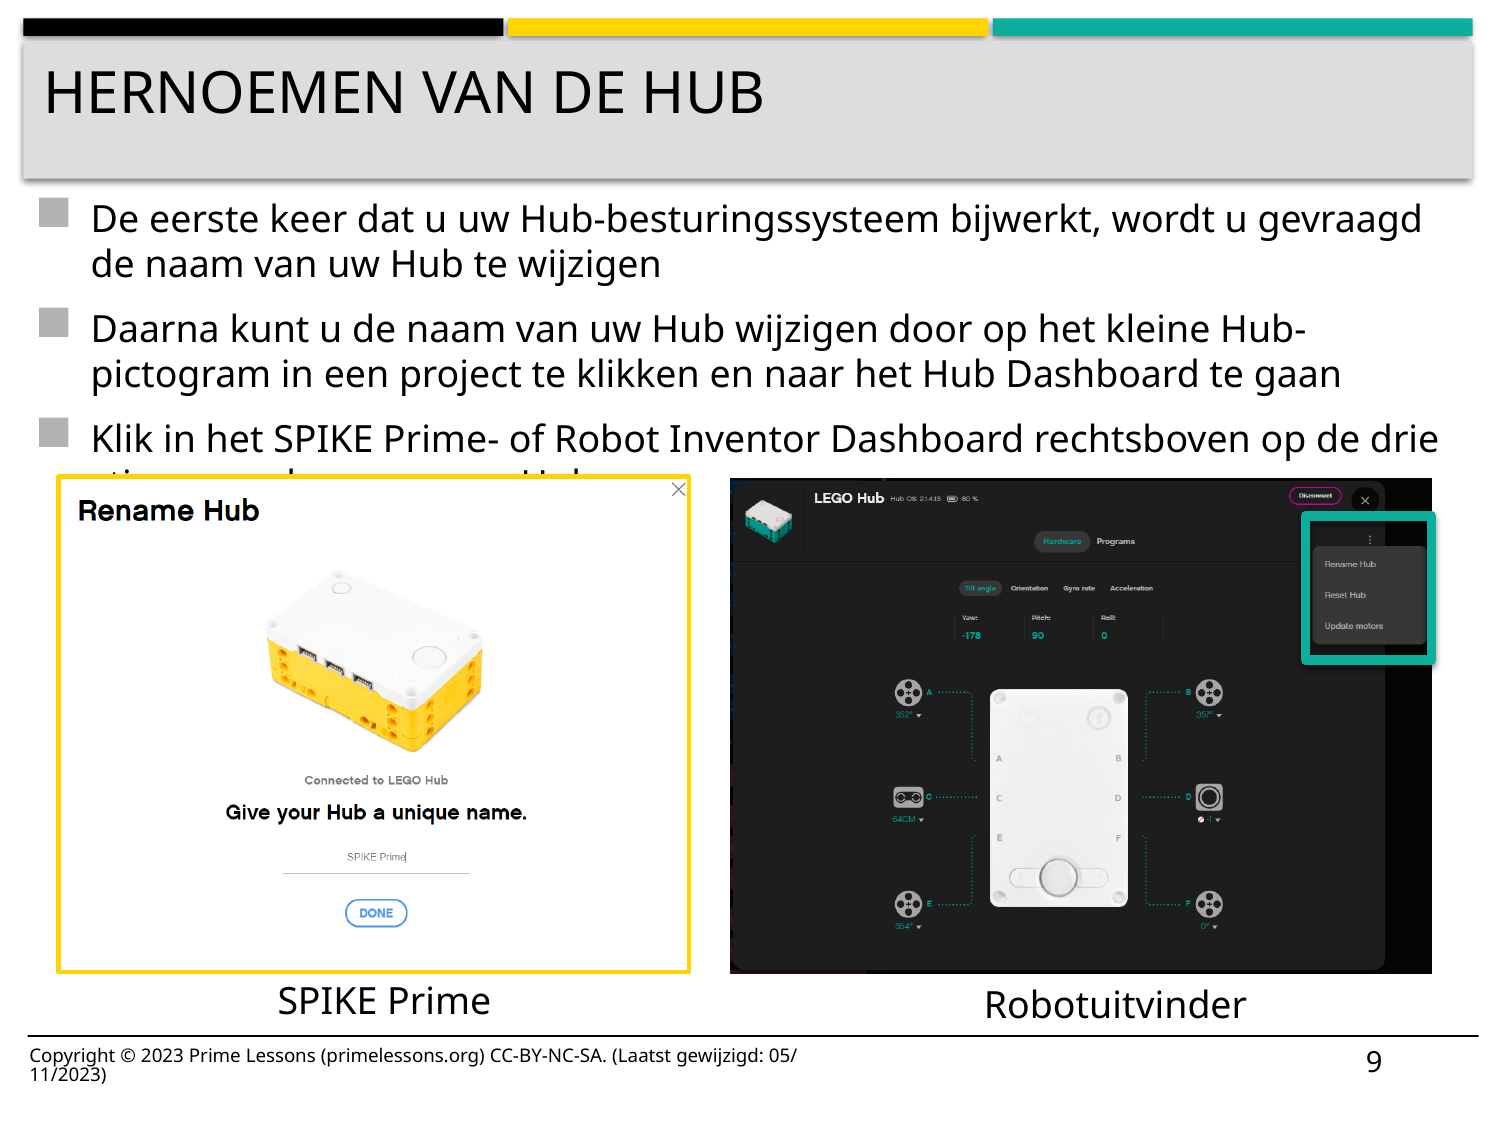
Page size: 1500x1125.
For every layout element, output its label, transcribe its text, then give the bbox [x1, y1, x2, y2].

text_box Robotuitvinder [894, 984, 1337, 1034]
picture [60, 478, 688, 971]
list De eerste keer dat u uw Hub-besturingssysteem bijwerkt, wordt u gevraagd de naam van uw Hub te wijzigen Daarna kunt u de naam van uw Hub wijzigen door op het kleine Hub-pictogram in een project te klikken en naar het Hub Dashboard te gaan Klik in het SPIKE Prime- of Robot Inventor Dashboard rechtsboven op de drie stippen en hernoem uw Hub [25, 187, 1464, 994]
text_box SPIKE Prime [163, 981, 606, 1030]
picture [729, 478, 1433, 975]
slide_number 9 [1351, 1036, 1478, 1097]
title Hernoemen van DE HUB [28, 48, 1464, 172]
footer Copyright © 2023 Prime Lessons (primelessons.org) CC-BY-NC-SA. (Laatst gewijzigd: 05/11/2023) [14, 1036, 814, 1097]
